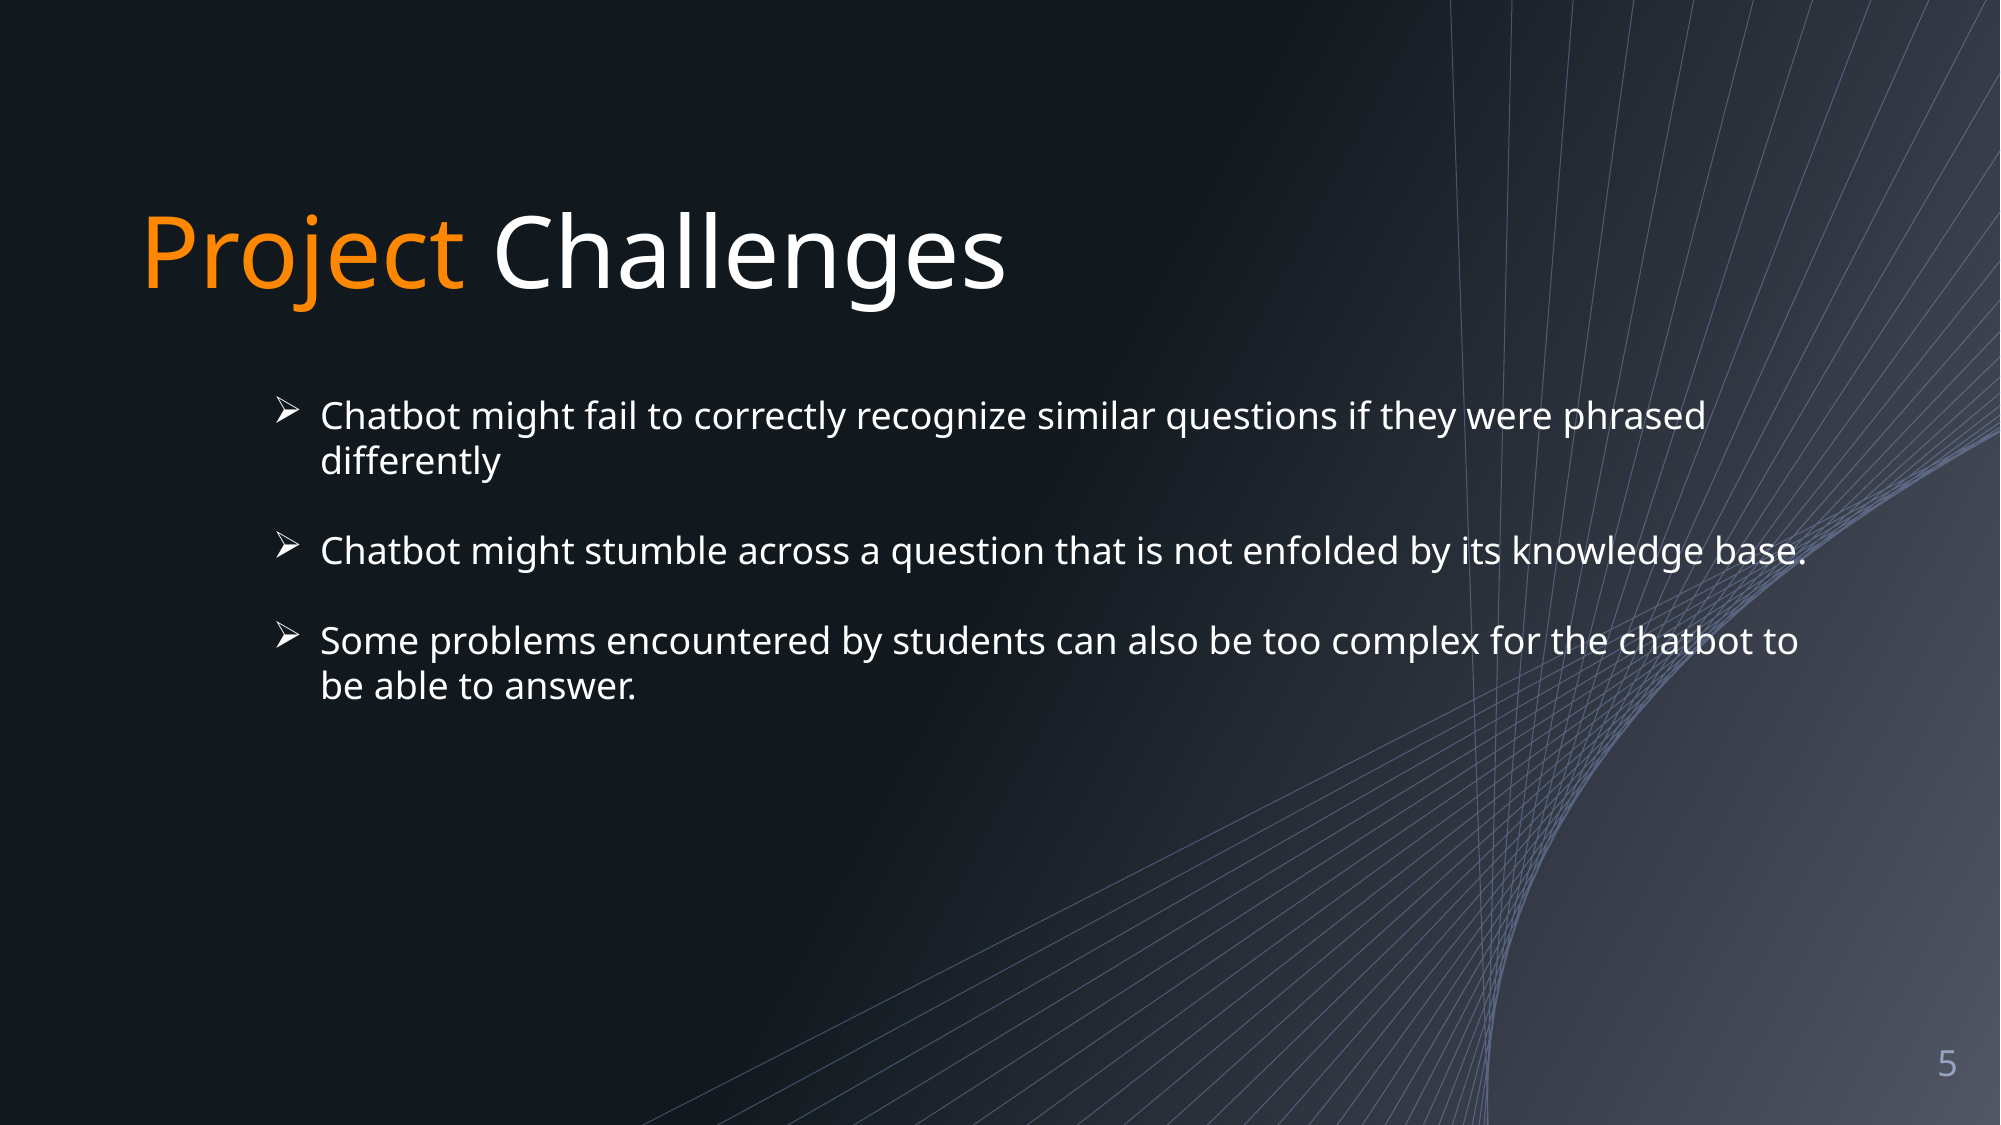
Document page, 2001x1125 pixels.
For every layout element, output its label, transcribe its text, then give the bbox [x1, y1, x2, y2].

slide_number 5 [1838, 1022, 1959, 1109]
title Project Challenges [139, 153, 1362, 310]
text_box Chatbot might fail to correctly recognize similar questions if they were phrased differently Chatbot might stumble across a question that is not enfolded by its knowledge base. Some problems encountered by students can also be too complex for the chatbot to be able to answer. [230, 384, 1831, 760]
